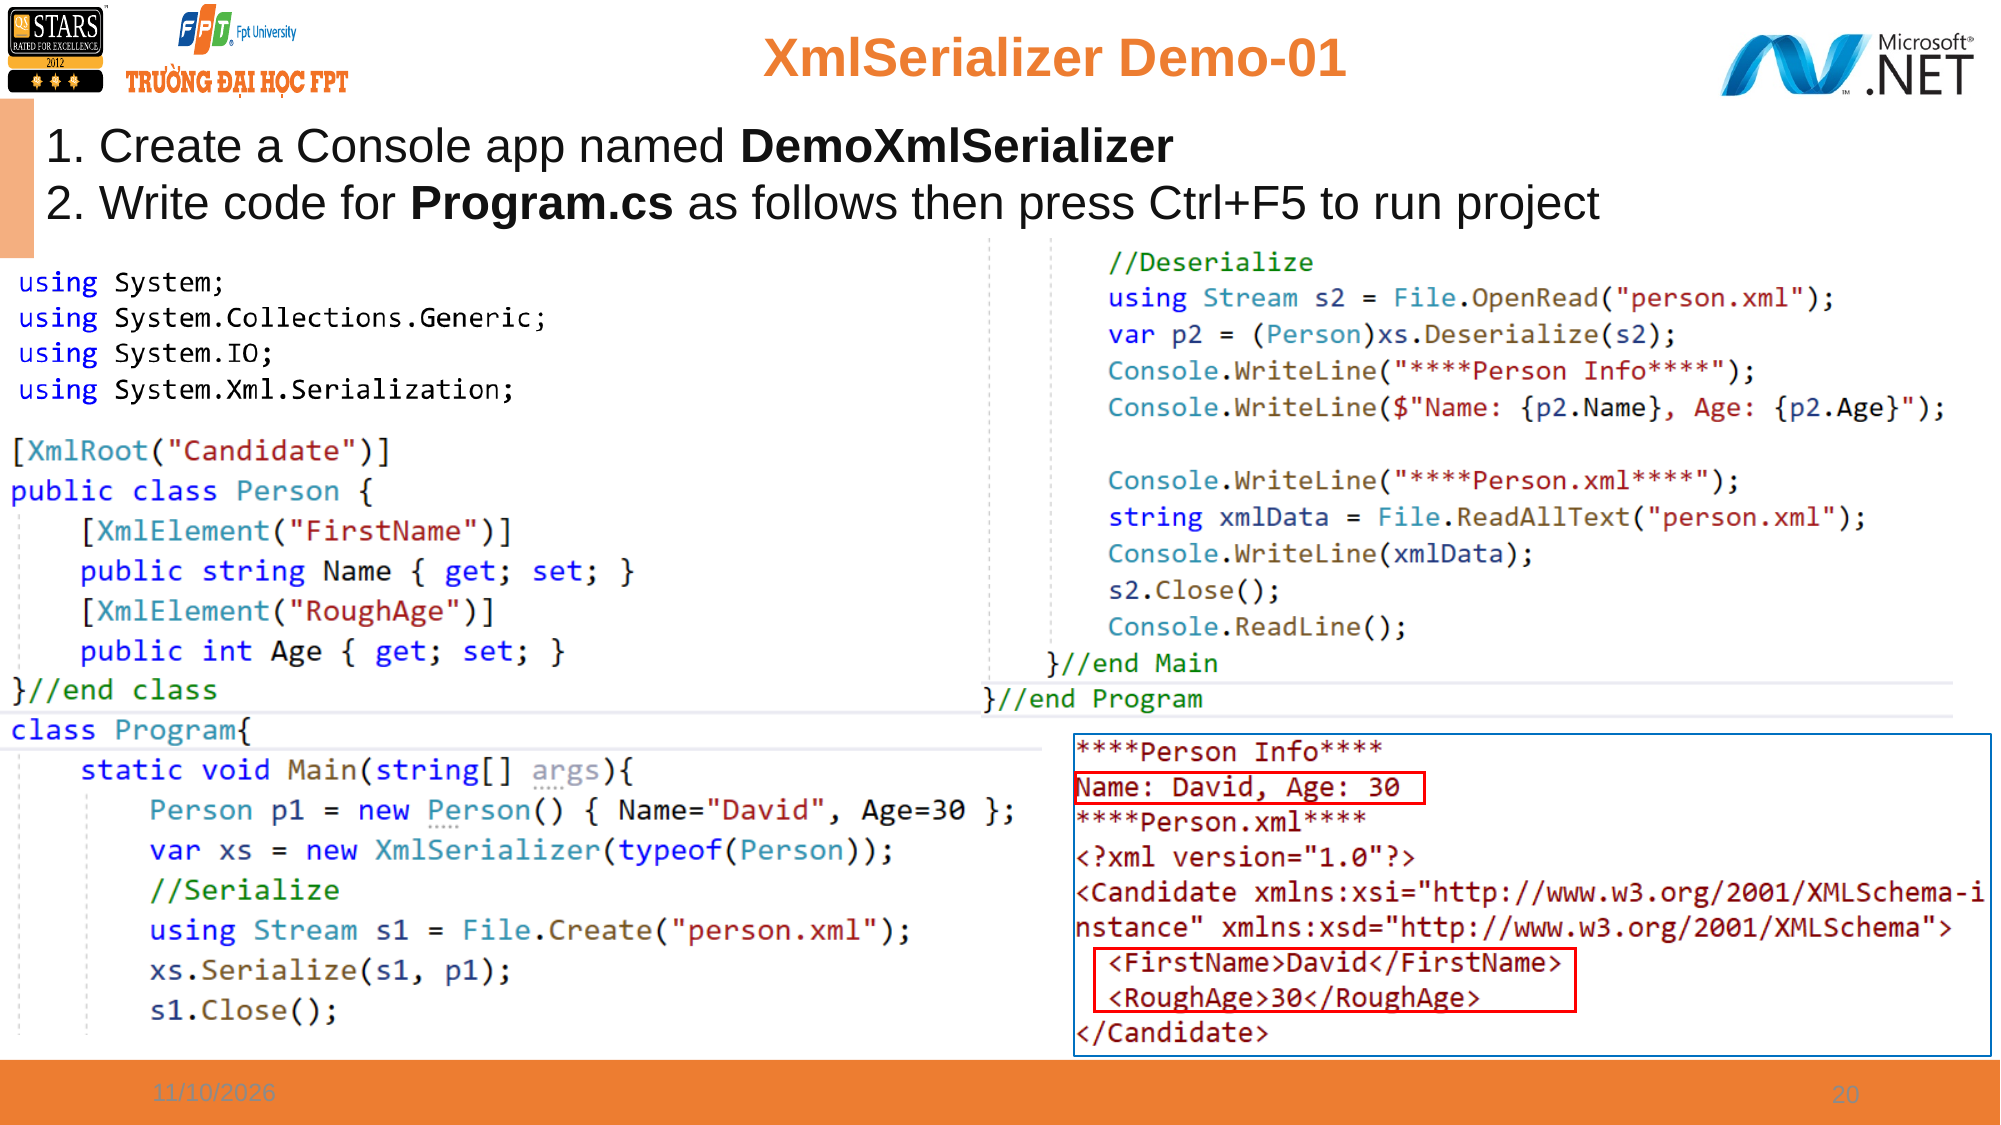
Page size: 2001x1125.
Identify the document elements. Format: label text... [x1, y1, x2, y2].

picture [0, 238, 1953, 1036]
slide_number 20 [1424, 1063, 1875, 1123]
title XmlSerializer Demo-01 [676, 23, 1437, 95]
picture [0, 253, 662, 423]
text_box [1075, 735, 1991, 1056]
text_box 1. Create a Console app named DemoXmlSerializer 2. Write code for Program.cs as follows then press Ctrl+F5 to run project [30, 107, 2000, 237]
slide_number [137, 1061, 588, 1122]
picture [1685, 0, 2001, 129]
